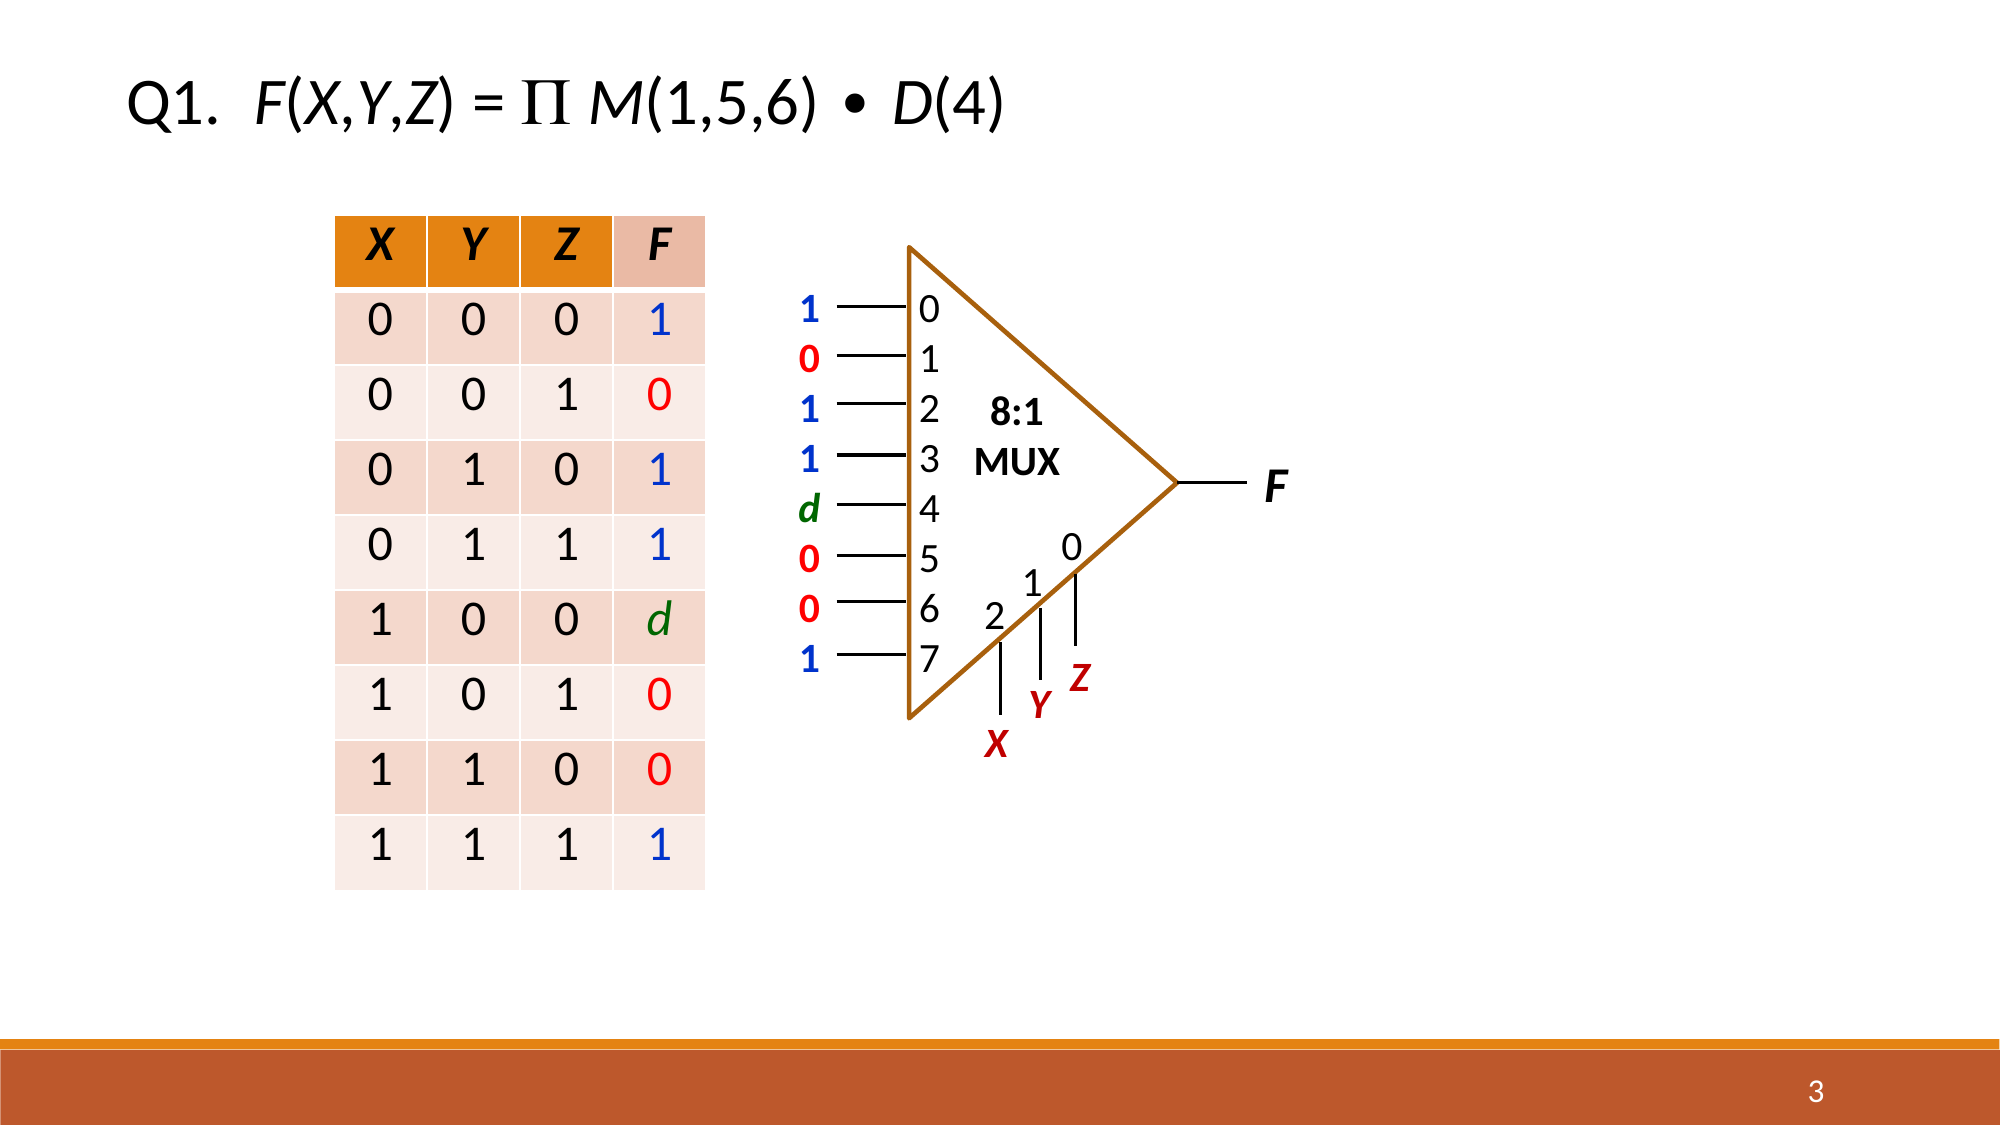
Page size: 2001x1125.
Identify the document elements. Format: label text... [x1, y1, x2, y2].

table_cell 0 [521, 741, 612, 814]
table_cell 1 [335, 741, 426, 814]
table_header F [614, 216, 705, 287]
table_cell 1 [614, 441, 705, 514]
table_cell 1 [521, 366, 612, 439]
table_cell 1 [521, 666, 612, 739]
table_cell 1 [614, 816, 705, 890]
table_cell 0 [521, 591, 612, 664]
table_cell 0 [614, 366, 705, 439]
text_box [835, 246, 1320, 719]
table_cell 0 [521, 293, 612, 364]
table_cell 1 [428, 441, 519, 514]
table_cell 0 [335, 516, 426, 589]
table_cell 0 [428, 666, 519, 739]
text_box 1 0 1 1 d 0 0 1 [733, 273, 833, 689]
table_cell 0 [335, 366, 426, 439]
table_cell 0 [614, 666, 705, 739]
table_cell 1 [521, 516, 612, 589]
table_cell 1 [428, 516, 519, 589]
table_header Z [521, 216, 612, 287]
table_cell 1 [614, 516, 705, 589]
table_header X [335, 216, 426, 287]
table_cell 0 [614, 741, 705, 814]
text_box Q1. [111, 50, 239, 159]
slide_number 3 [1624, 1059, 1840, 1120]
table_cell 0 [521, 441, 612, 514]
table_cell 0 [428, 591, 519, 664]
table_cell 1 [335, 591, 426, 664]
table_cell 0 [428, 293, 519, 364]
table_cell 1 [335, 666, 426, 739]
text_box F(X,Y,Z) = P M(1,5,6) ∙ D(4) [238, 50, 1193, 146]
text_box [952, 642, 1124, 775]
table_header Y [428, 216, 519, 287]
table_cell 1 [428, 816, 519, 890]
table_cell 0 [428, 366, 519, 439]
table_cell 1 [614, 293, 705, 364]
table_cell 0 [335, 441, 426, 514]
table_cell d [614, 591, 705, 664]
table_cell 1 [521, 816, 612, 890]
table_cell 0 [335, 293, 426, 364]
table_cell 1 [335, 816, 426, 890]
table_cell 1 [428, 741, 519, 814]
